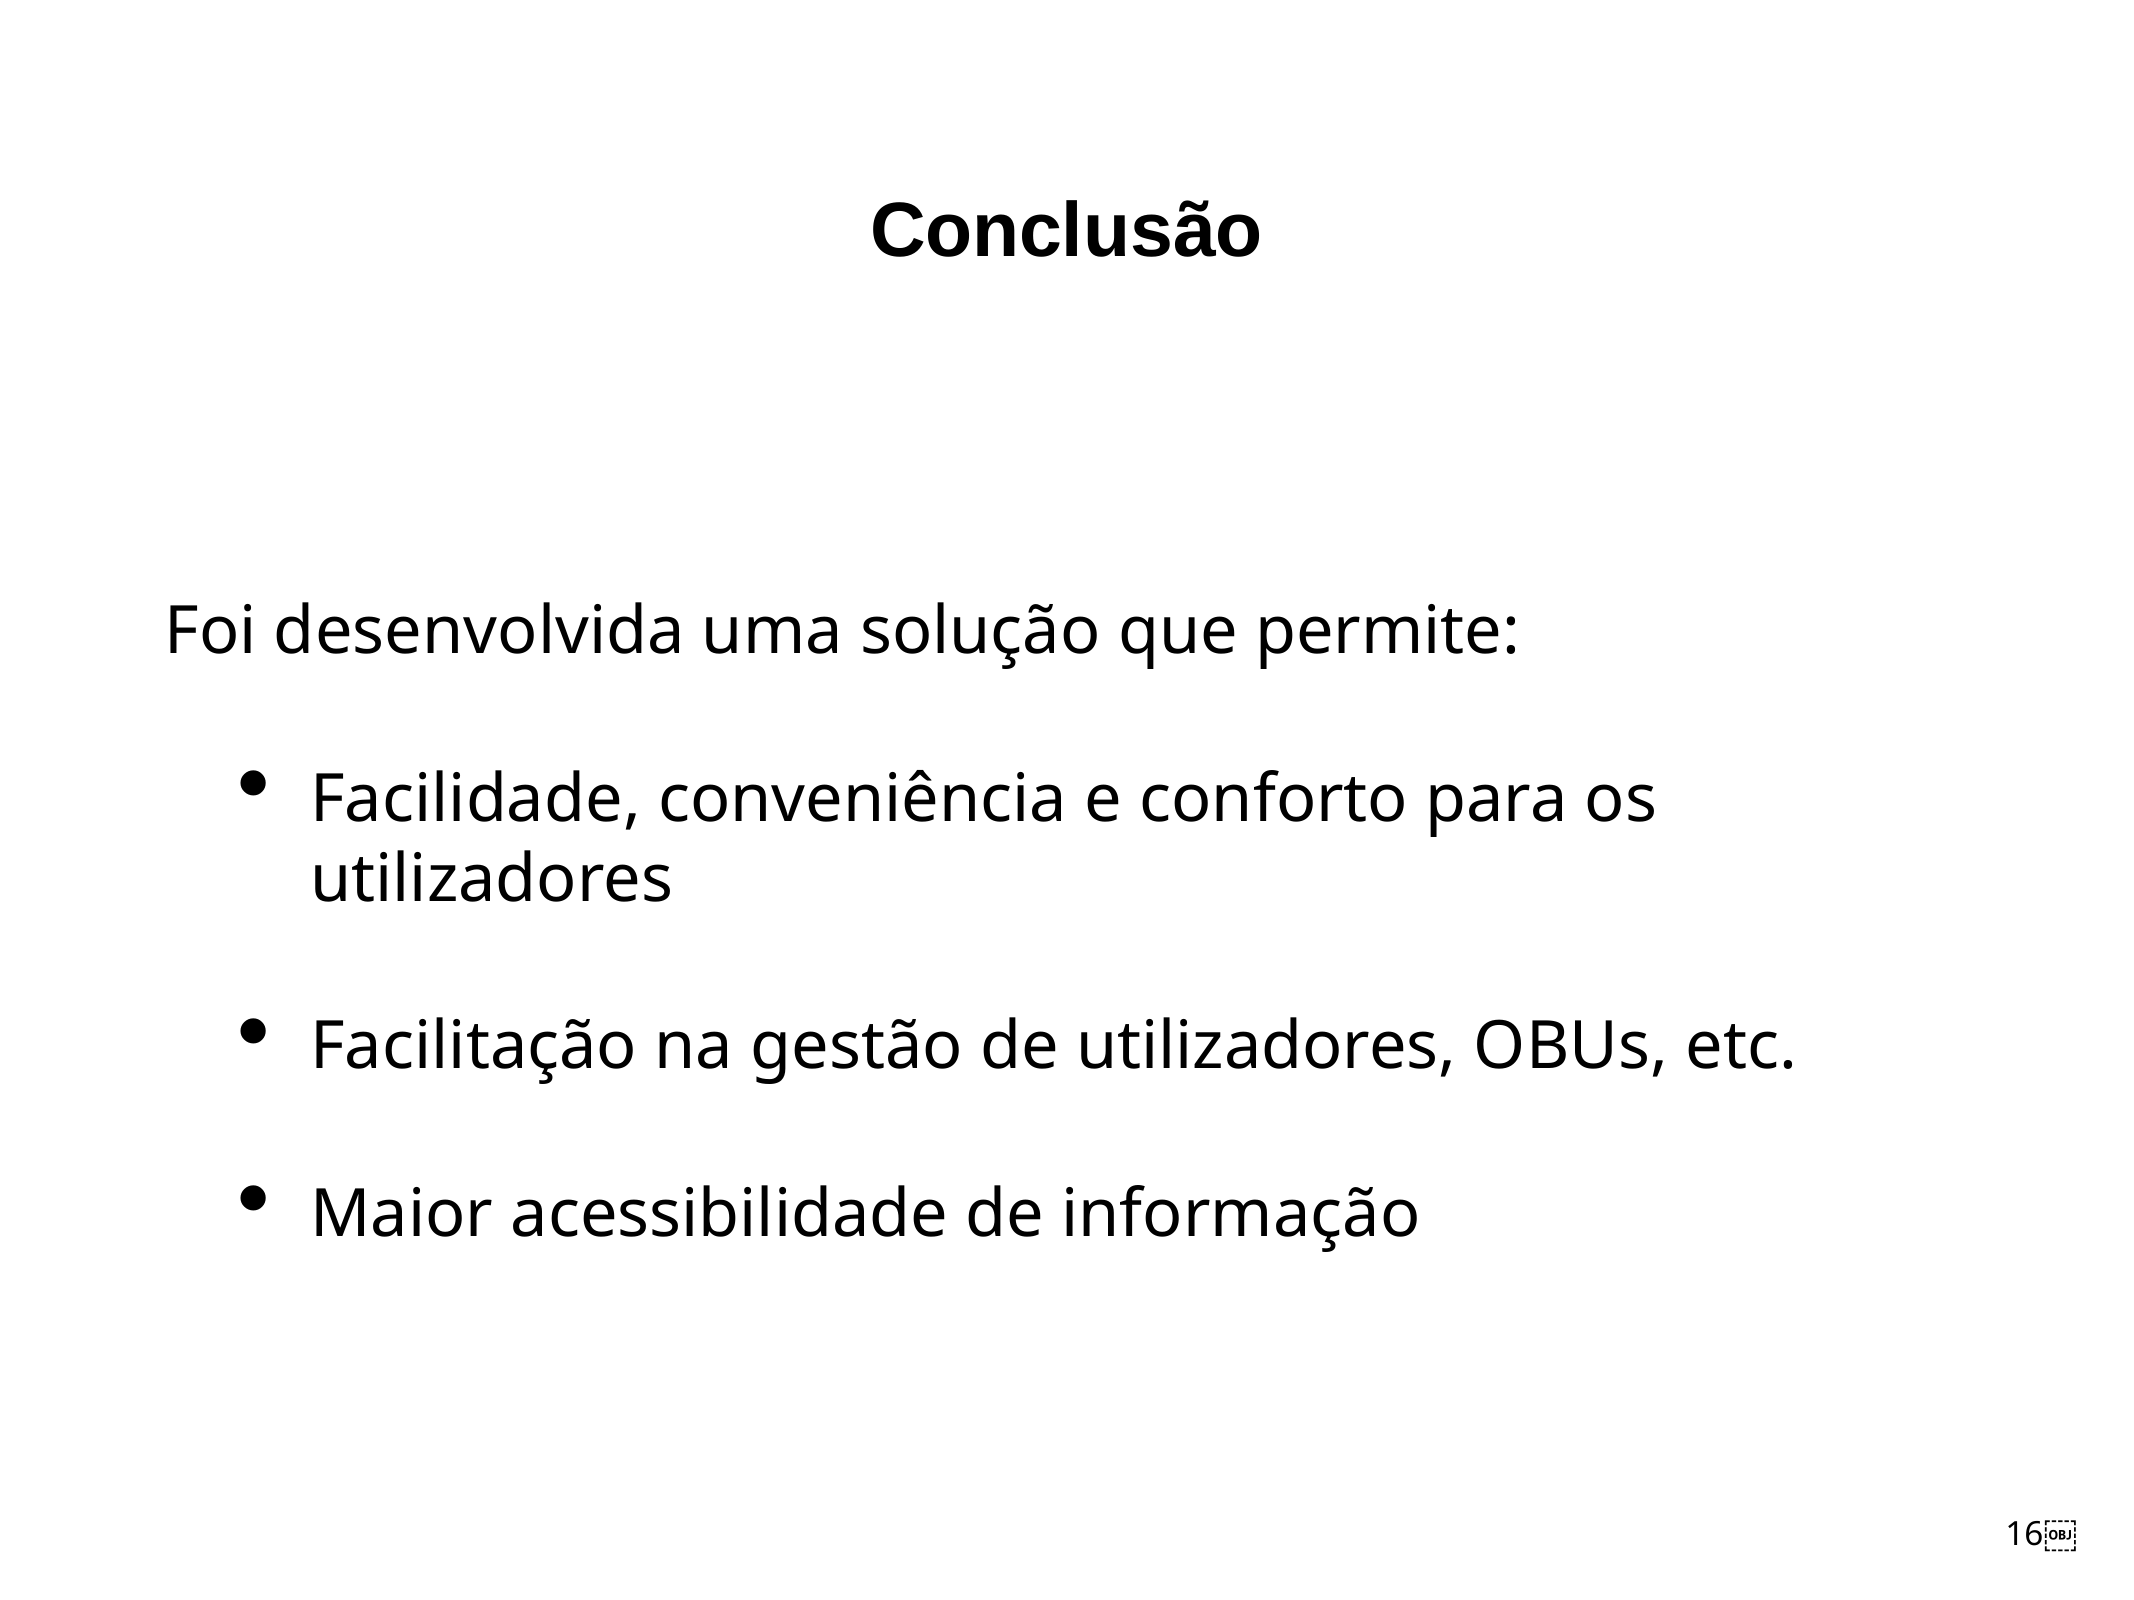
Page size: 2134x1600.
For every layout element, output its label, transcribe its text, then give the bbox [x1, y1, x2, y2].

text_box ￼ [1934, 1504, 2134, 1566]
list Foi desenvolvida uma solução que permite: Facilidade, conveniência e conforto para os utilizadores Facilitação na gestão de utilizadores, OBUs, etc. Maior acessibilidade de informação [155, 467, 1978, 1370]
title Conclusão [155, 41, 1978, 397]
